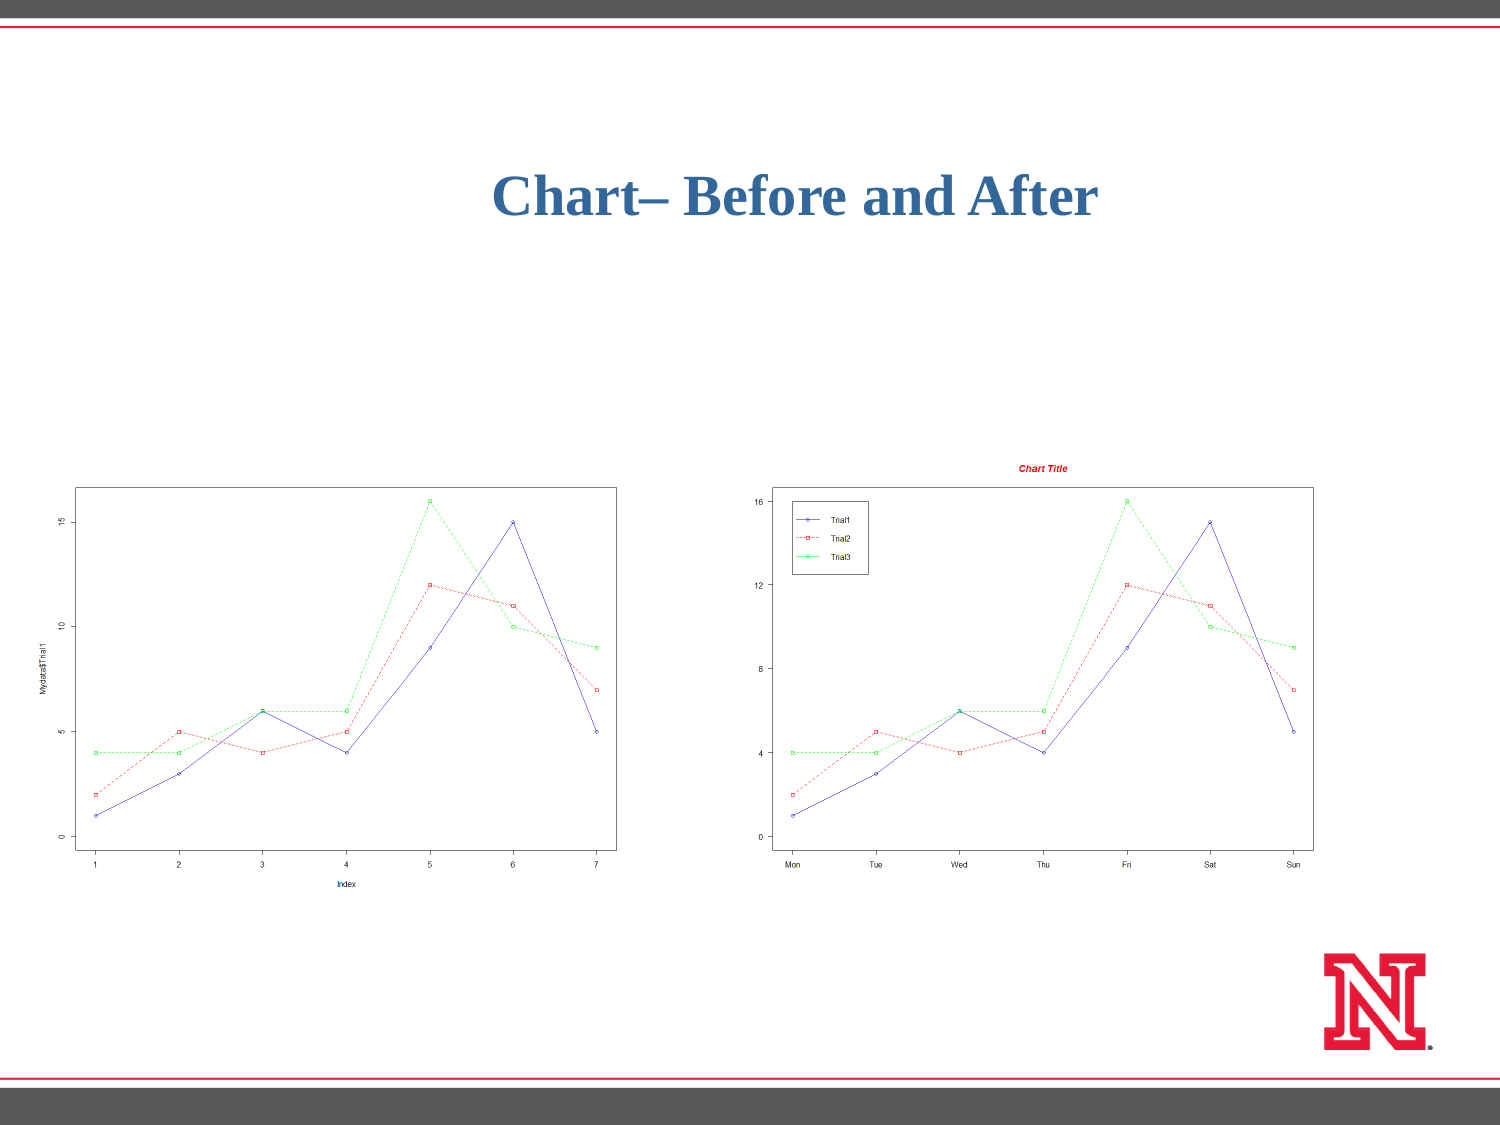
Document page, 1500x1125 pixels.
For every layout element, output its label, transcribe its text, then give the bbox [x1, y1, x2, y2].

picture [0, 0, 1500, 1125]
title Chart– Before and After [162, 149, 1429, 263]
